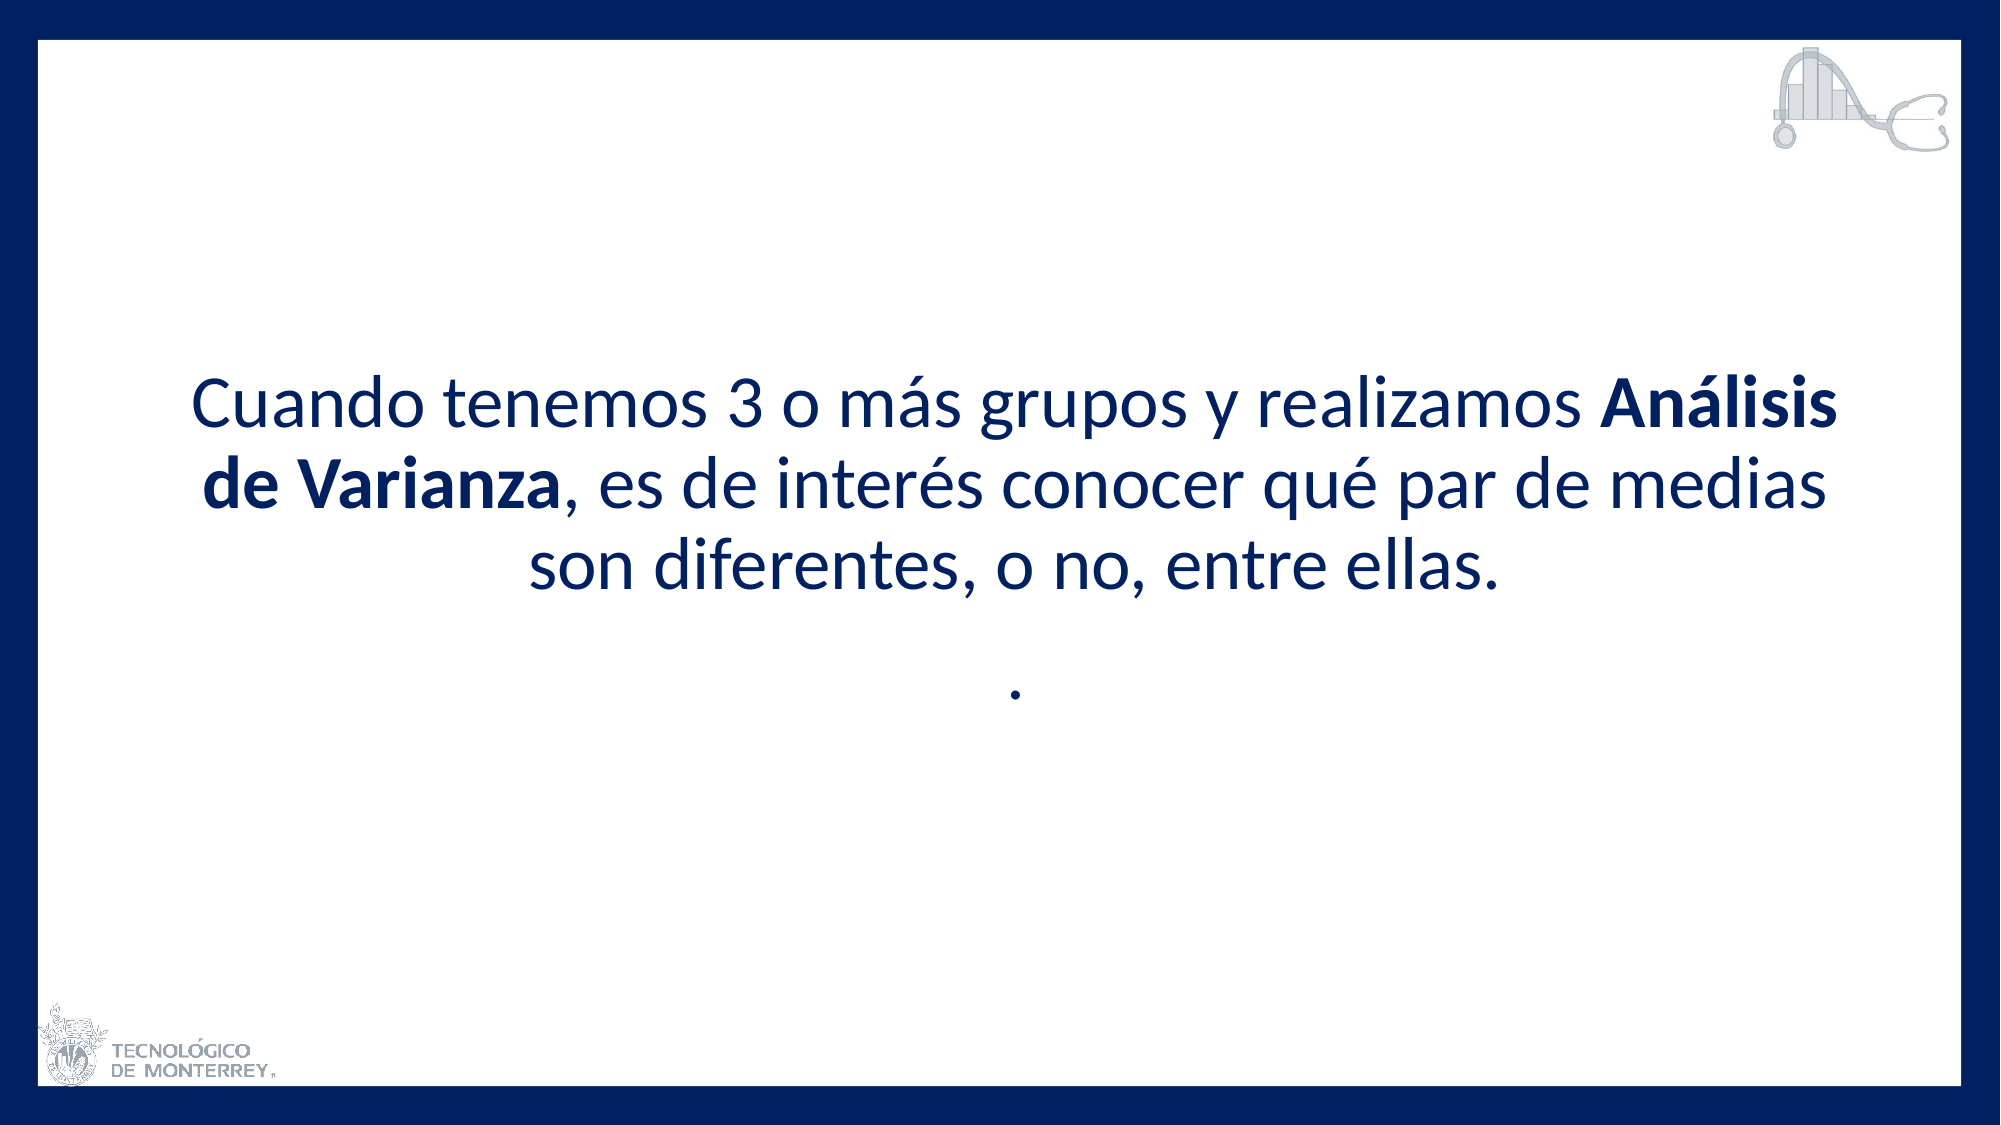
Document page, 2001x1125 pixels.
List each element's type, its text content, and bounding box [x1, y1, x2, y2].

list Cuando tenemos 3 o más grupos y realizamos Análisis de Varianza, es de interés conocer qué par de medias son diferentes, o no, entre ellas. . [140, 355, 1884, 782]
